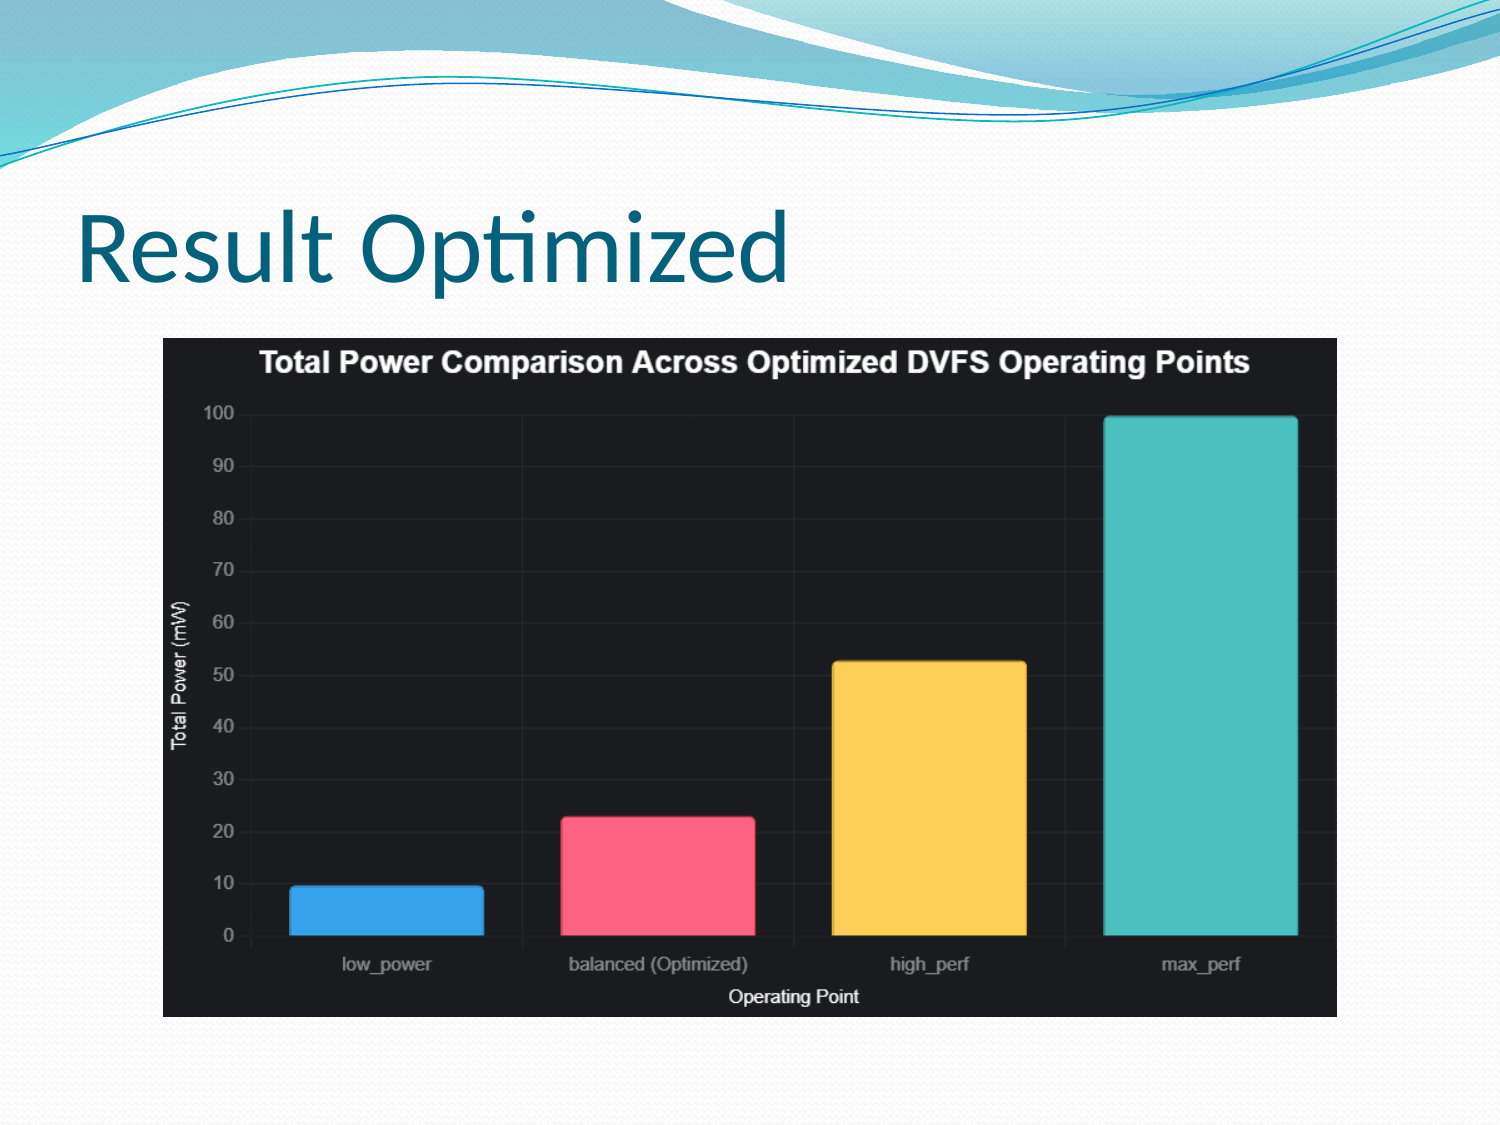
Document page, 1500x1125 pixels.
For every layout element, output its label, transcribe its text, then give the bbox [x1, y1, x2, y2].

title Result Optimized [75, 115, 1425, 303]
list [162, 338, 1338, 1017]
